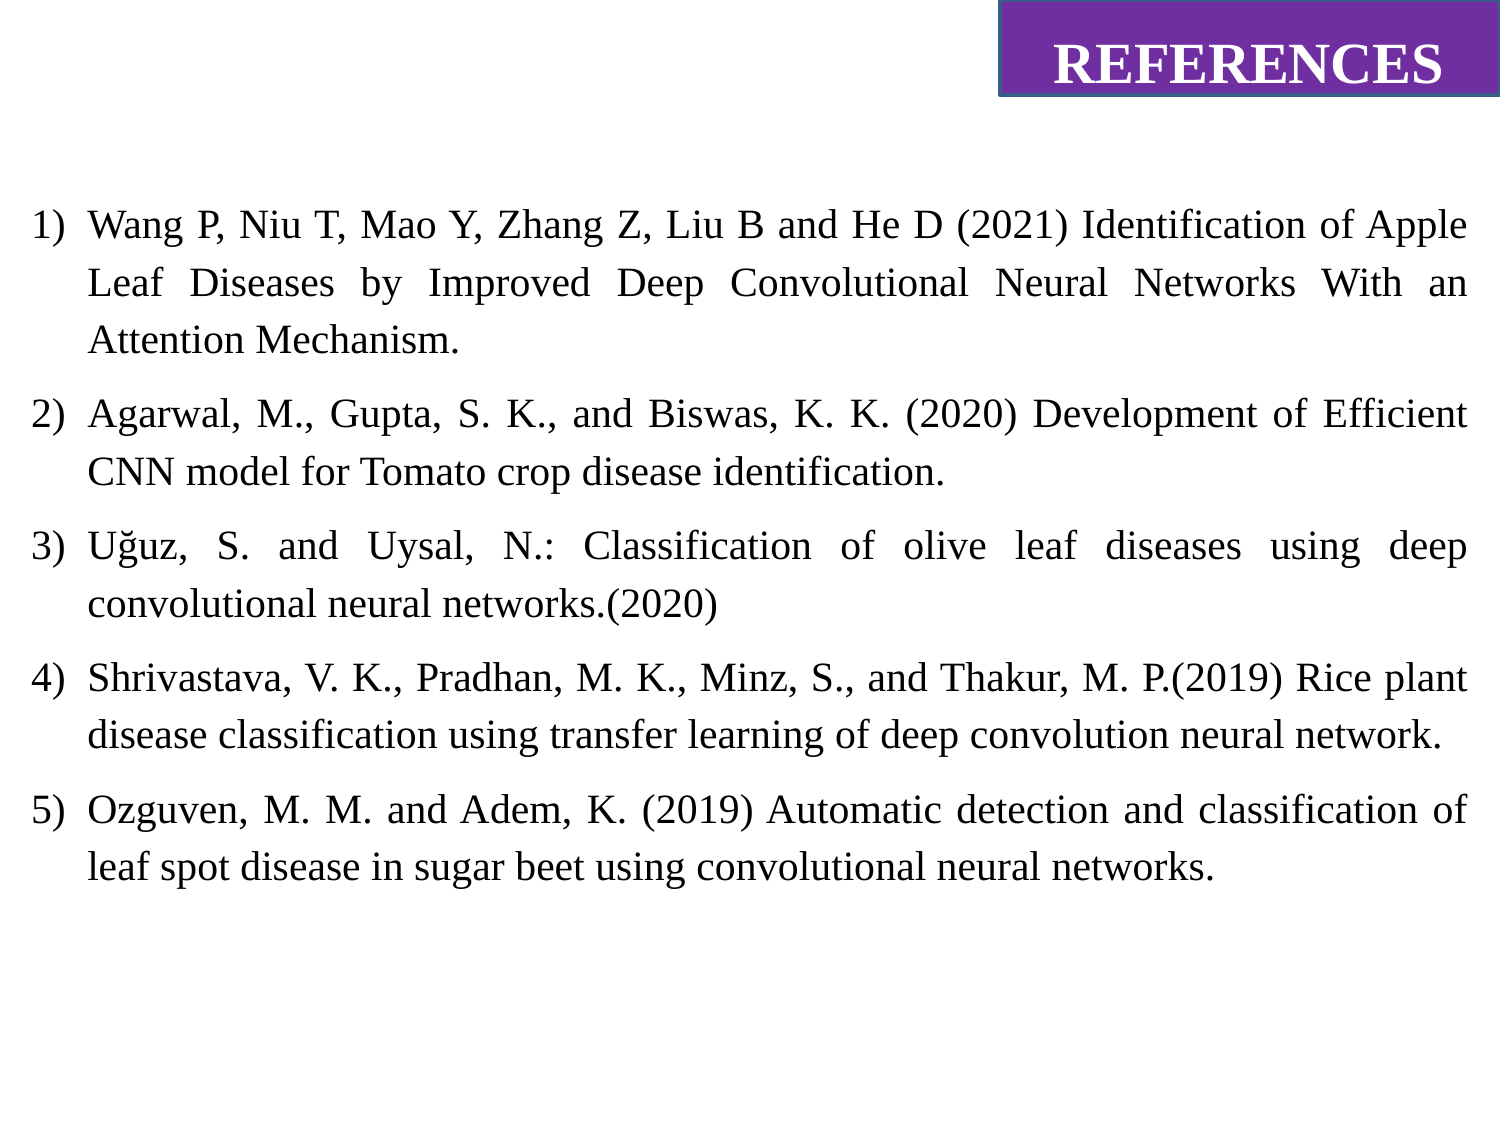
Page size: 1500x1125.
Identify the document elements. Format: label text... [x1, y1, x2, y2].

text_box Wang P, Niu T, Mao Y, Zhang Z, Liu B and He D (2021) Identification of Apple Leaf Diseases by Improved Deep Convolutional Neural Networks With an Attention Mechanism. Agarwal, M., Gupta, S. K., and Biswas, K. K. (2020) Development of Efficient CNN model for Tomato crop disease identification. Uğuz, S. and Uysal, N.: Classification of olive leaf diseases using deep convolutional neural networks.(2020) Shrivastava, V. K., Pradhan, M. K., Minz, S., and Thakur, M. P.(2019) Rice plant disease classification using transfer learning of deep convolution neural network. Ozguven, M. M. and Adem, K. (2019) Automatic detection and classification of leaf spot disease in sugar beet using convolutional neural networks. [30, 187, 1469, 889]
text_box REFERENCES [999, 0, 1500, 95]
